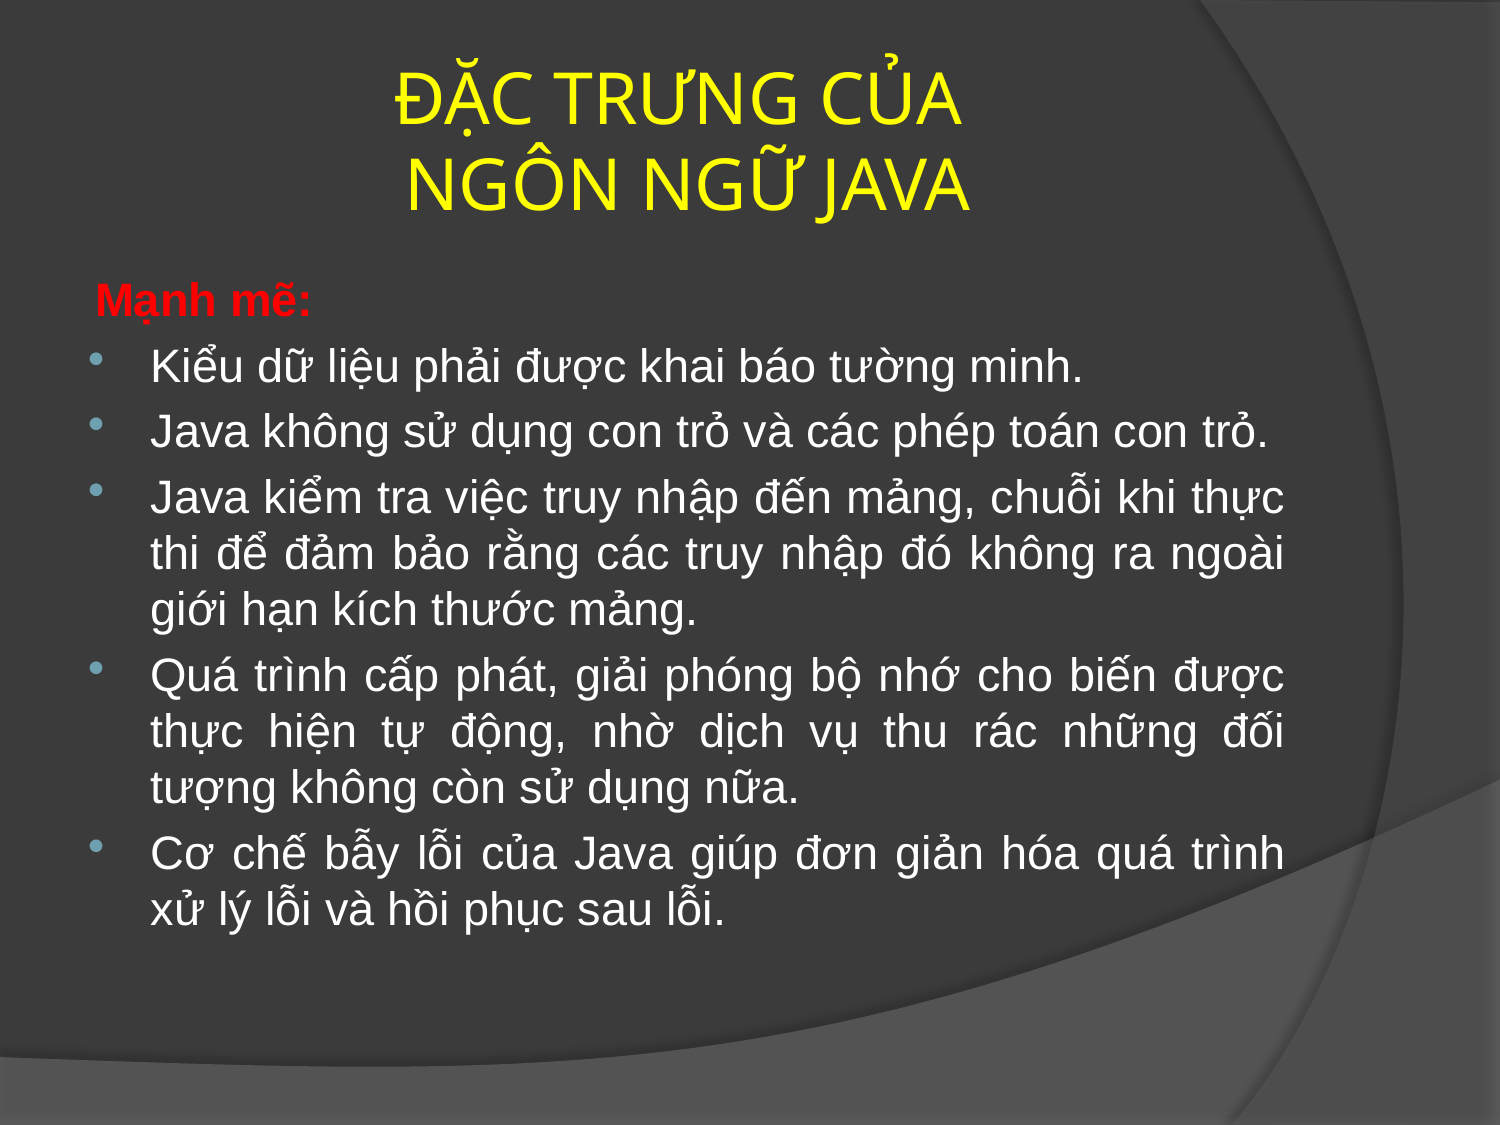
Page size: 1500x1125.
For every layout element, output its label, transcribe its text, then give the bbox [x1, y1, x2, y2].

title ĐẶC TRƯNG CỦA NGÔN NGỮ JAVA [75, 45, 1300, 233]
list Mạnh mẽ: Kiểu dữ liệu phải được khai báo tường minh. Java không sử dụng con trỏ và các phép toán con trỏ. Java kiểm tra việc truy nhập đến mảng, chuỗi khi thực thi để đảm bảo rằng các truy nhập đó không ra ngoài giới hạn kích thước mảng. Quá trình cấp phát, giải phóng bộ nhớ cho biến được thực hiện tự động, nhờ dịch vụ thu rác những đối tượng không còn sử dụng nữa. Cơ chế bẫy lỗi của Java giúp đơn giản hóa quá trình xử lý lỗi và hồi phục sau lỗi. [75, 262, 1300, 1005]
